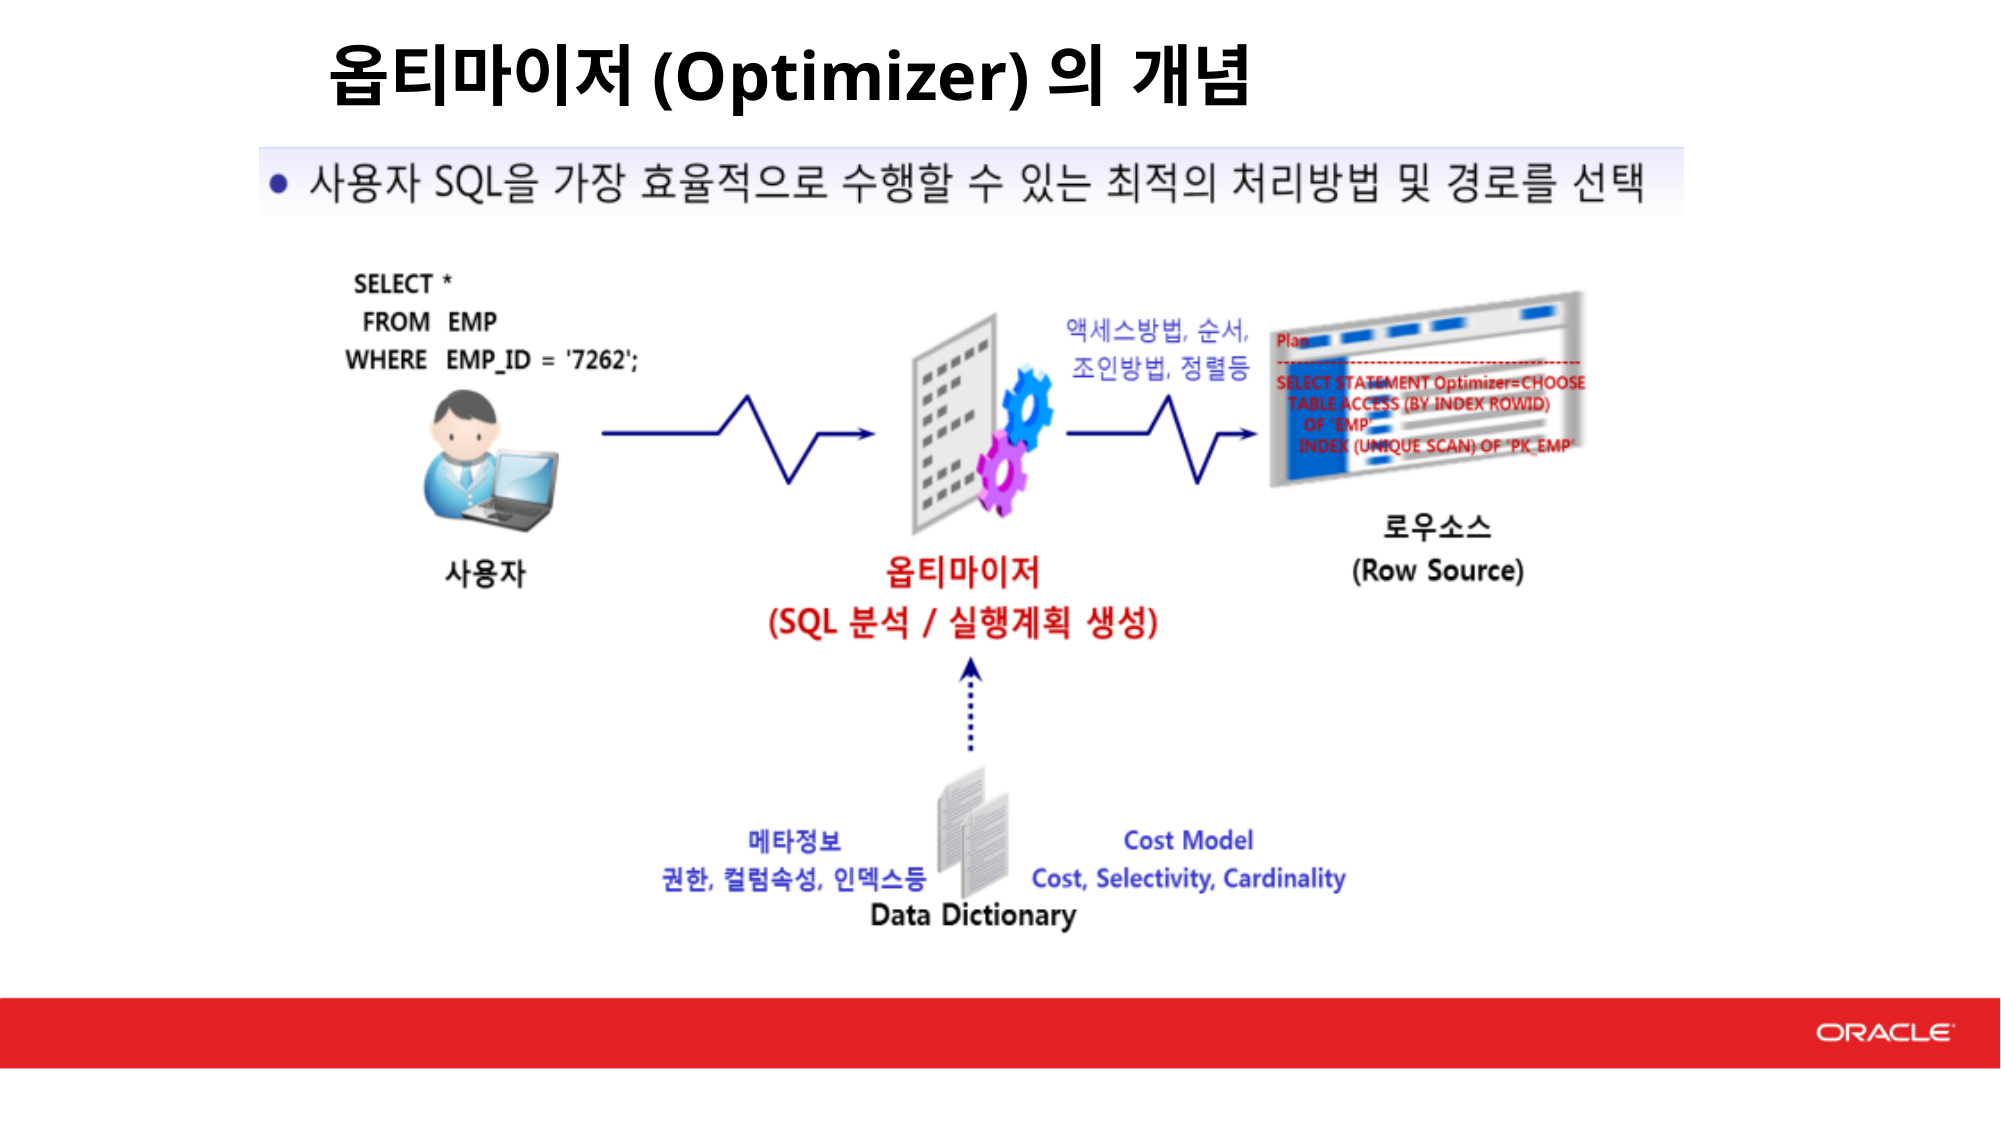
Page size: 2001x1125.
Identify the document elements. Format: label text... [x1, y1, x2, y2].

text_box 옵티마이저(Optimizer)의 개념 [314, 33, 1686, 115]
picture [0, 0, 2001, 1125]
